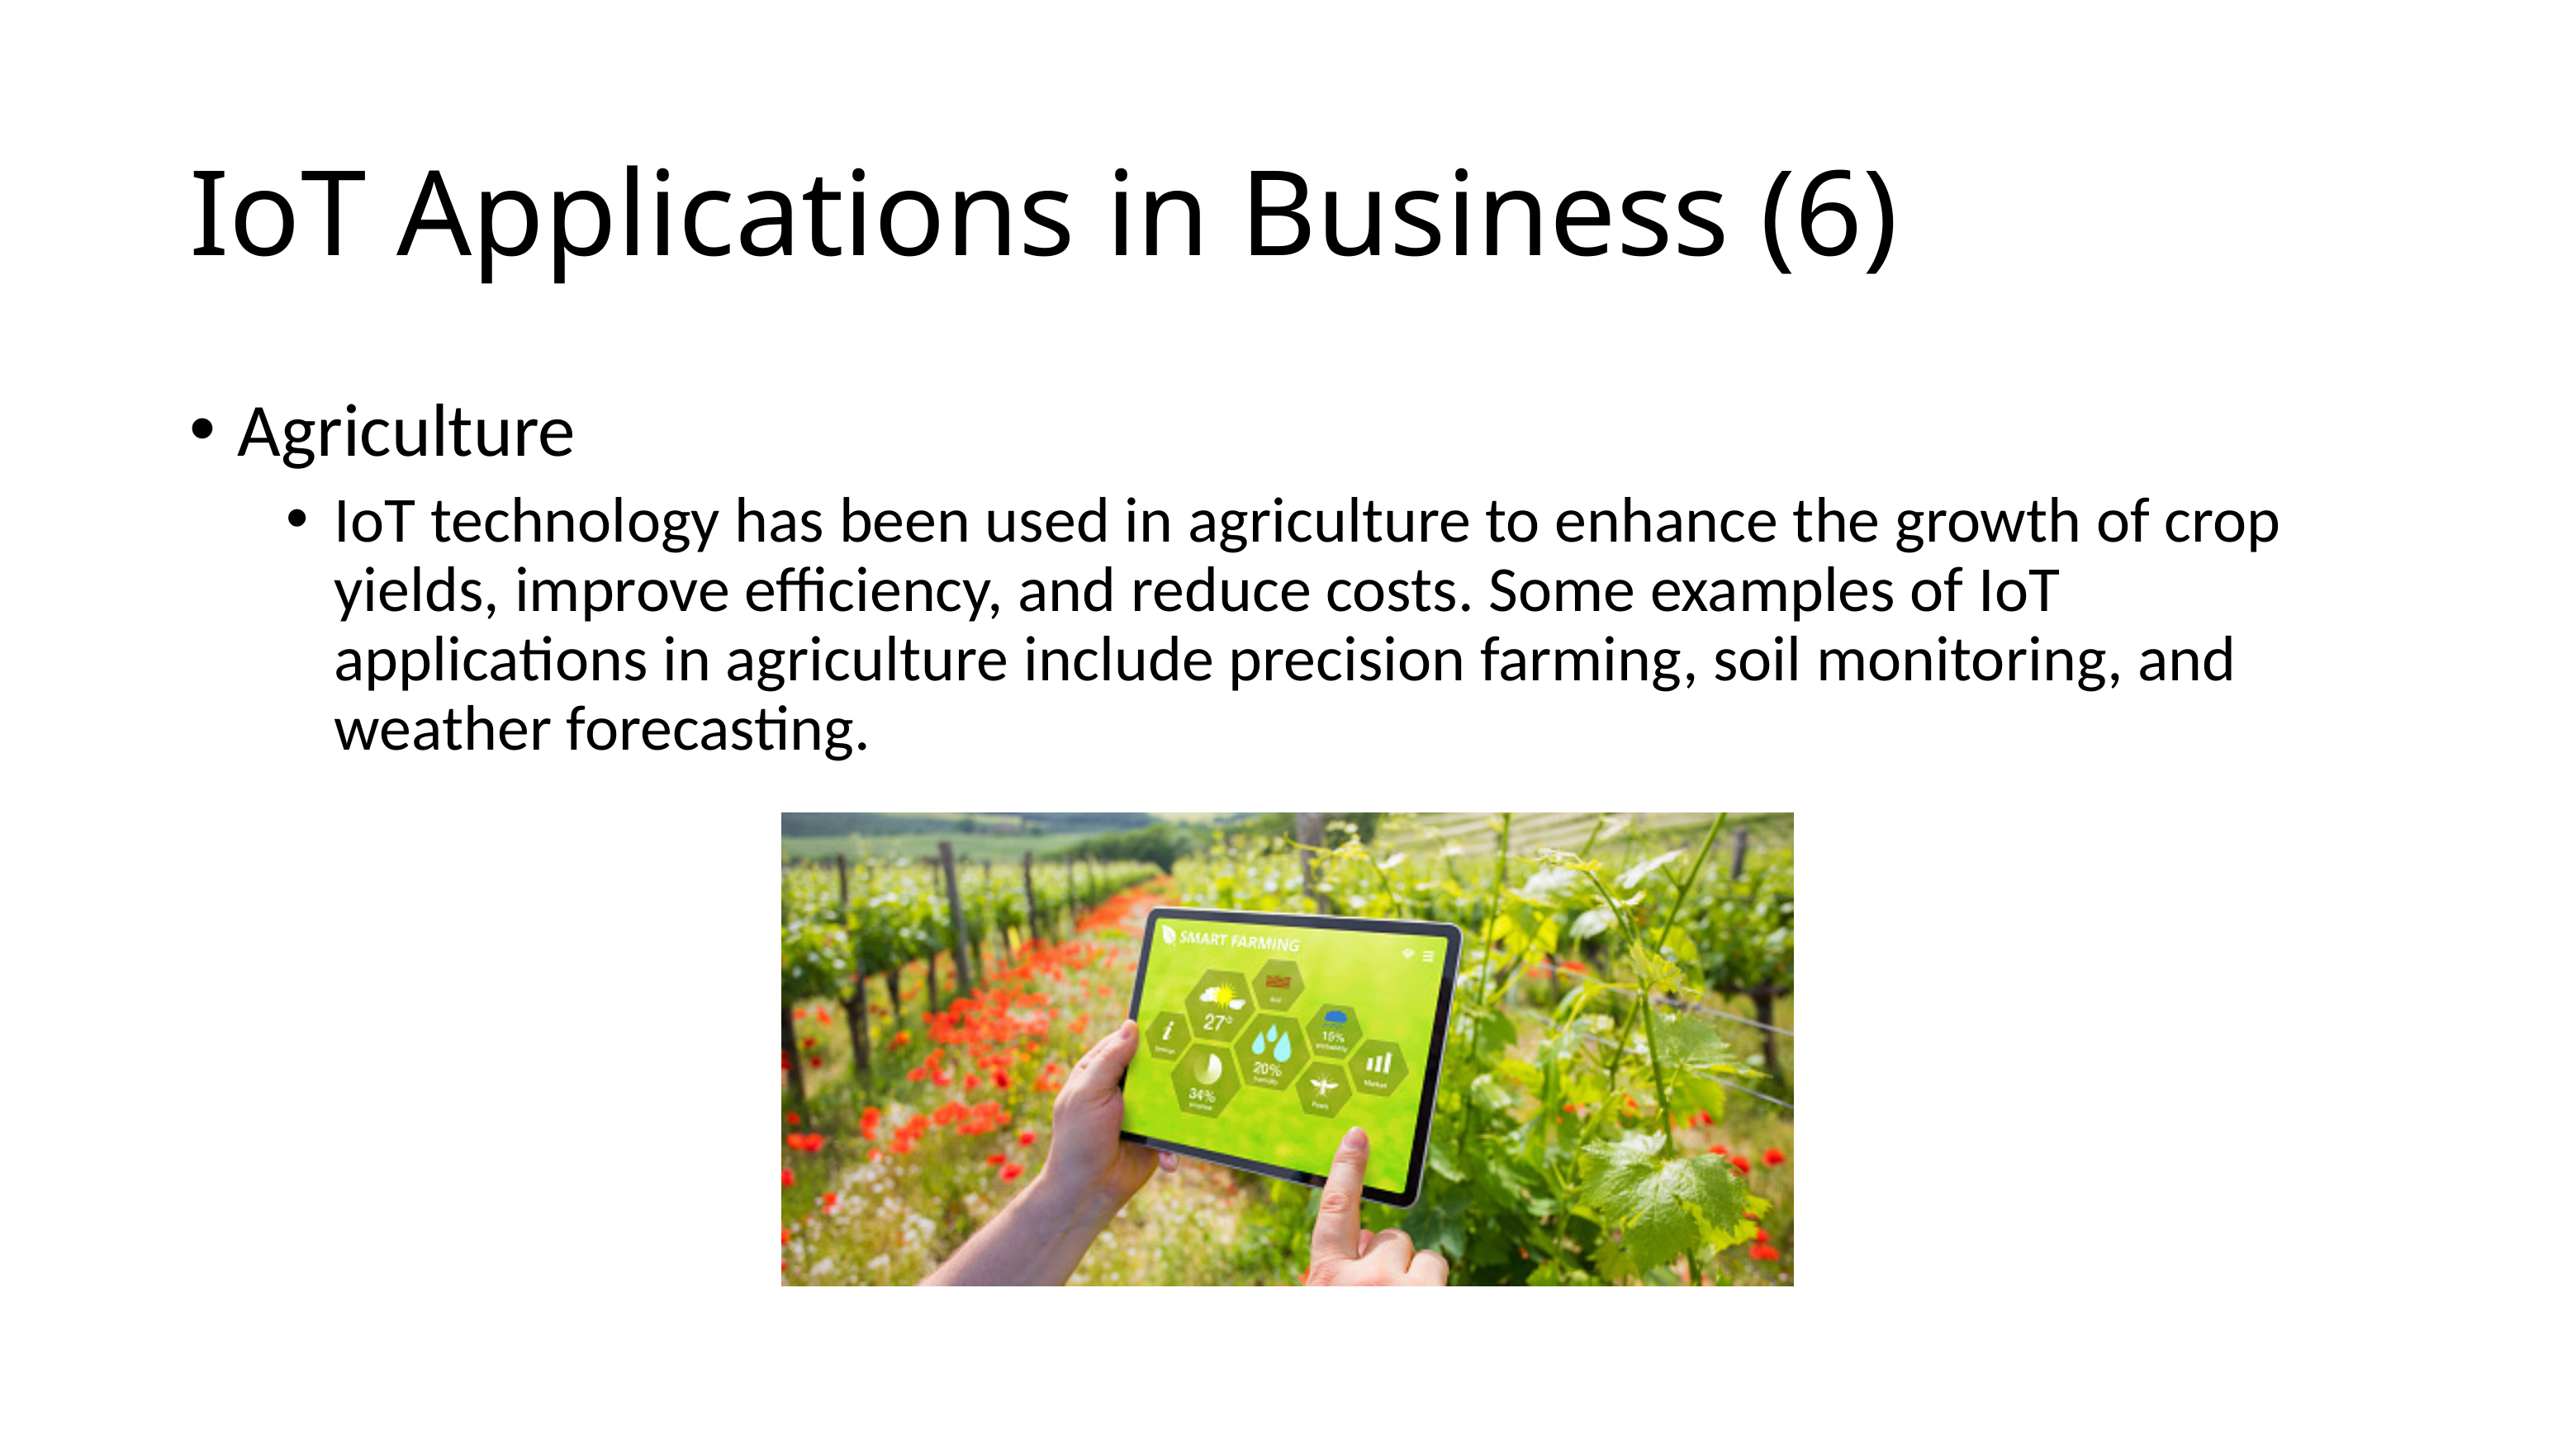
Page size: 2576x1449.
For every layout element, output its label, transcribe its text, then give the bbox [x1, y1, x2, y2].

list Agriculture IoT technology has been used in agriculture to enhance the growth of crop yields, improve efficiency, and reduce costs. Some examples of IoT applications in agriculture include precision farming, soil monitoring, and weather forecasting. [177, 385, 2399, 1305]
picture [781, 812, 1794, 1286]
title IoT Applications in Business (6) [177, 77, 2399, 358]
